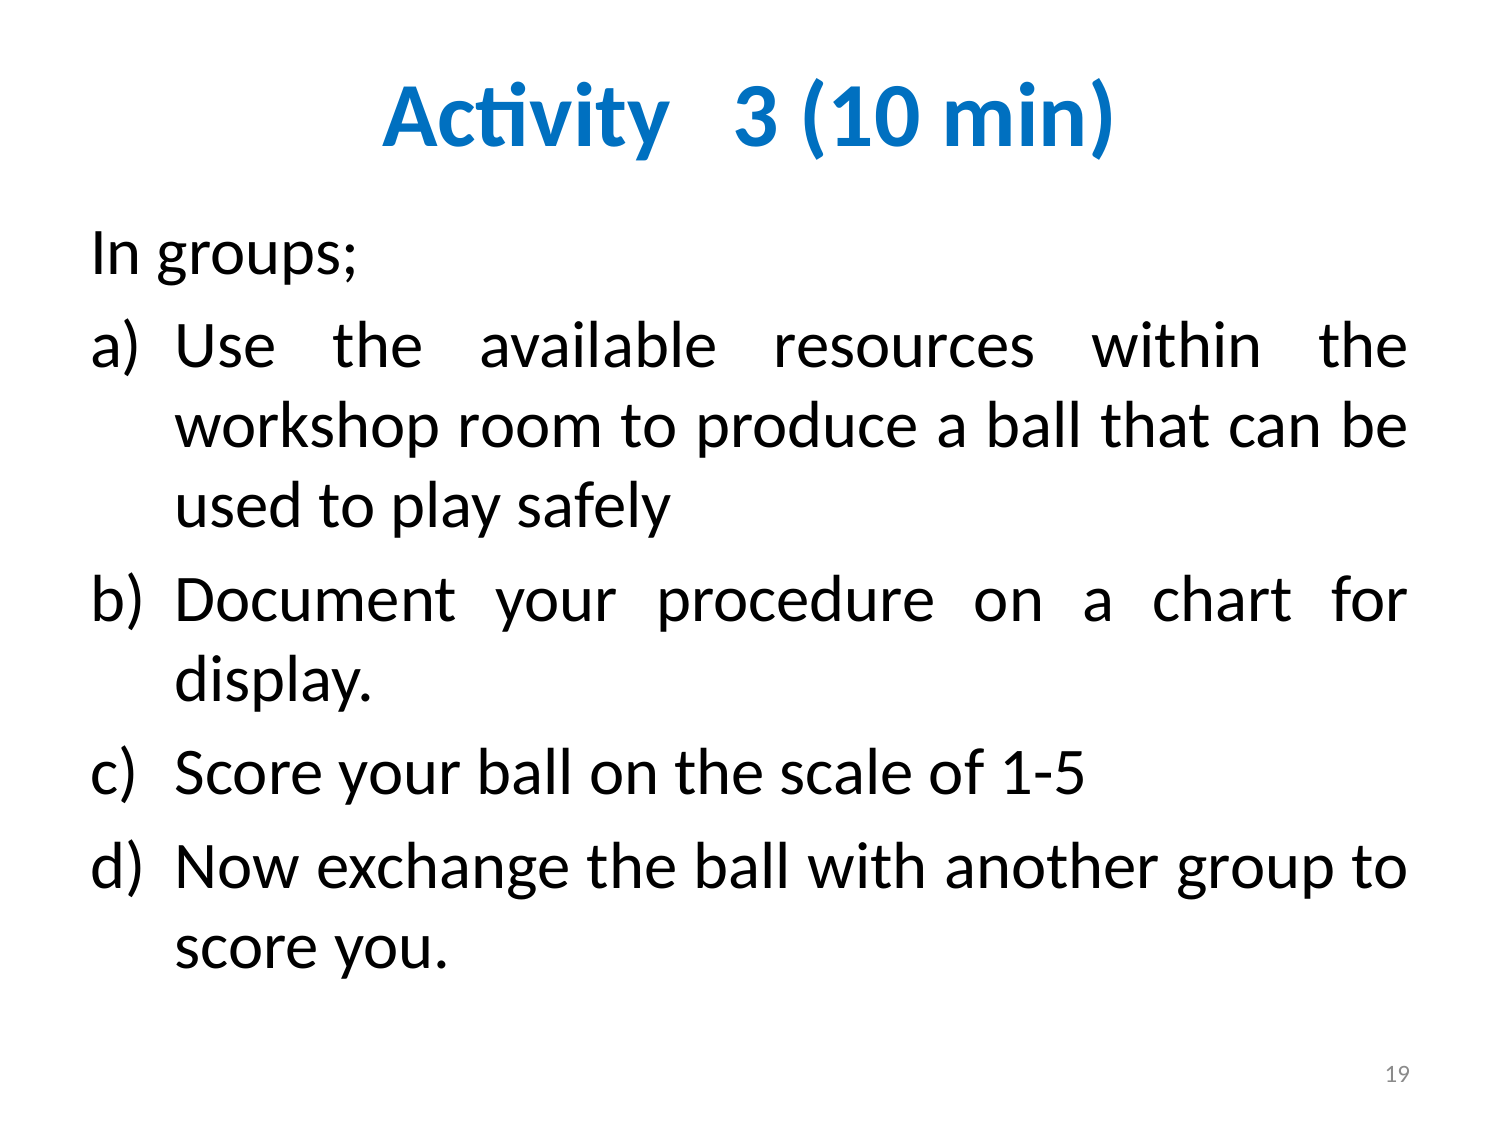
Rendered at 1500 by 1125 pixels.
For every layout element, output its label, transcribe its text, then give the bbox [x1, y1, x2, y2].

slide_number 19 [1074, 1042, 1425, 1103]
list In groups; Use the available resources within the workshop room to produce a ball that can be used to play safely Document your procedure on a chart for display. Score your ball on the scale of 1-5 Now exchange the ball with another group to score you. [75, 200, 1425, 1005]
title Activity 3 (10 min) [75, 45, 1425, 175]
